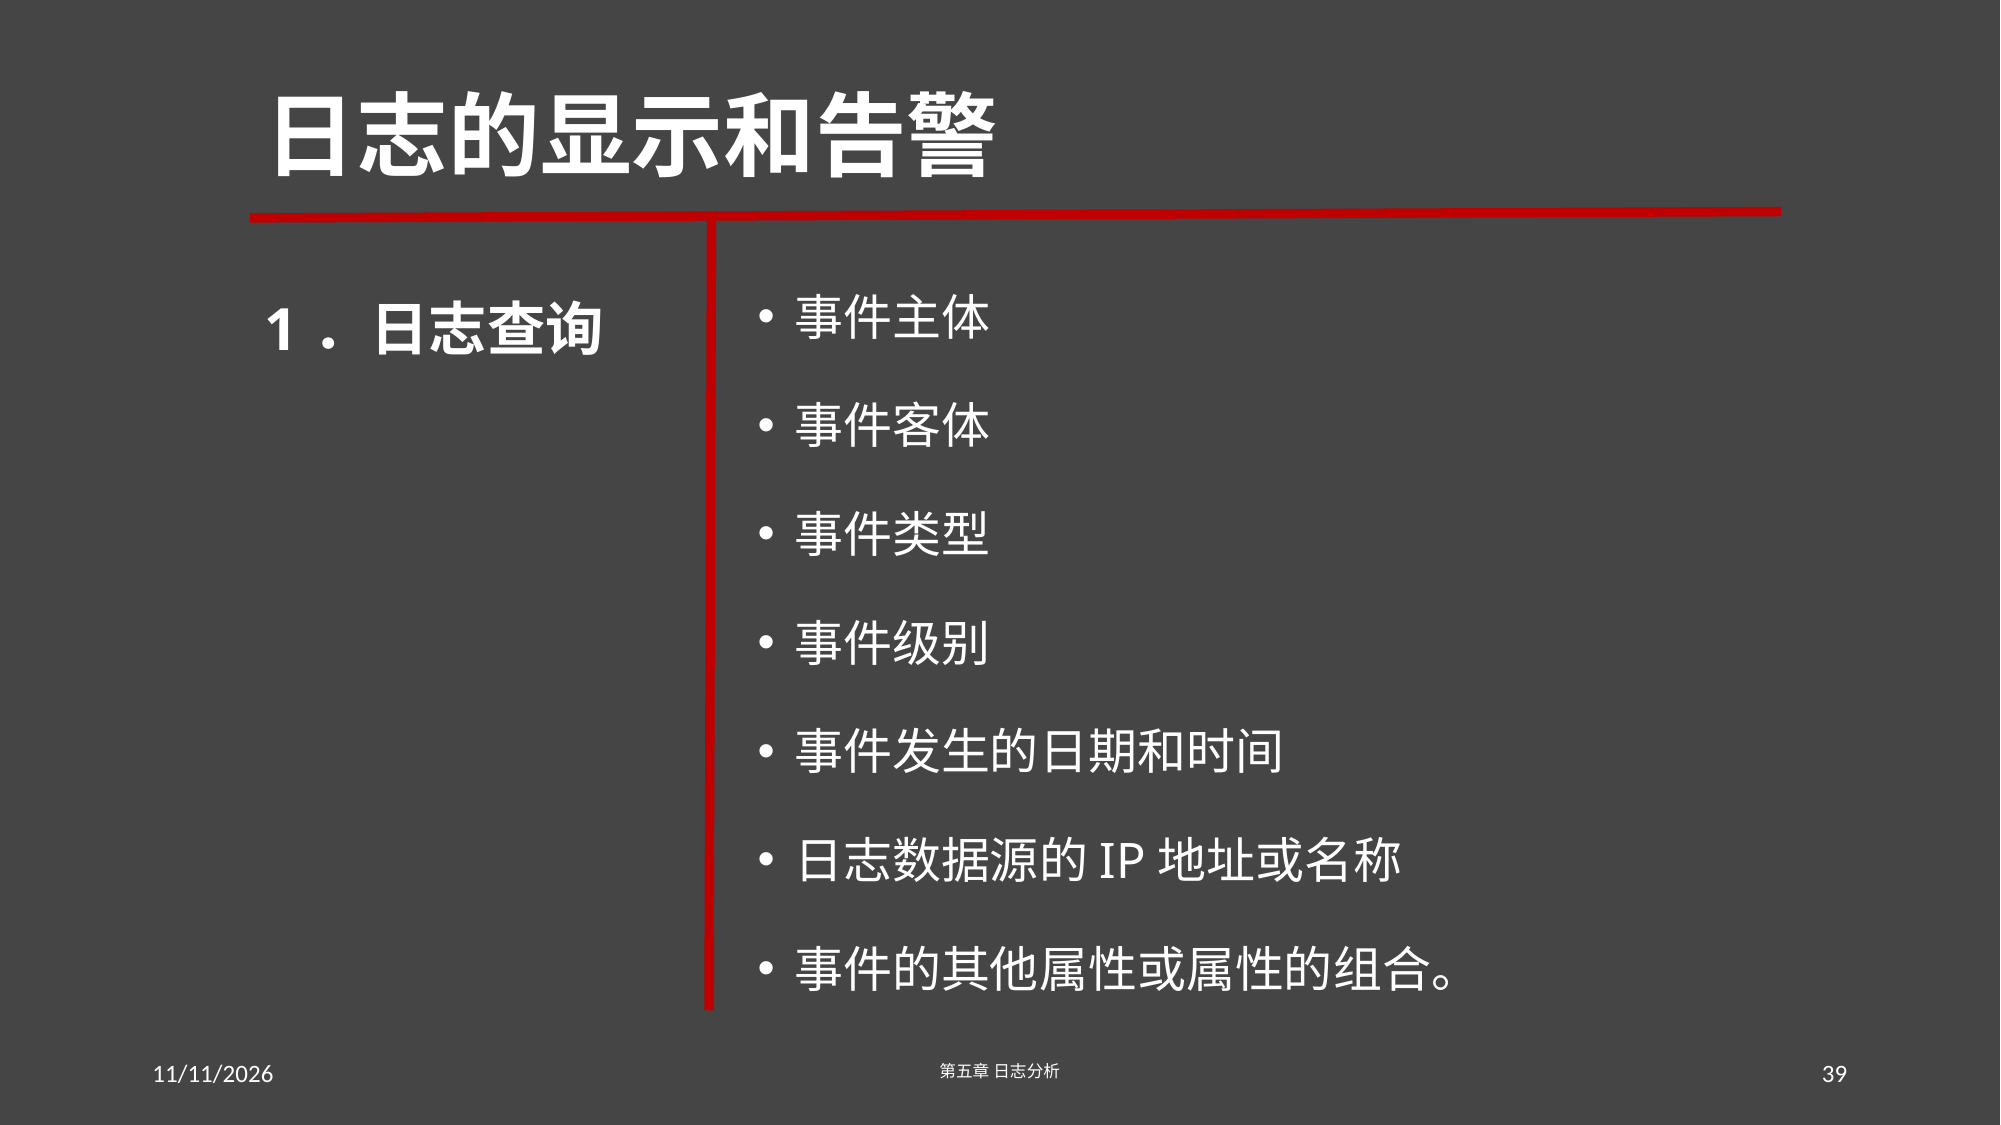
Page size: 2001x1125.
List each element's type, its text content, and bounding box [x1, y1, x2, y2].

title 日志的显示和告警 [249, 30, 1782, 249]
list 1．日志查询 [249, 249, 678, 1011]
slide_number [137, 1042, 588, 1103]
list 事件主体 事件客体 事件类型 事件级别 事件发生的日期和时间 日志数据源的IP地址或名称 事件的其他属性或属性的组合。 [742, 249, 1782, 1011]
slide_number 39 [1412, 1042, 1863, 1103]
footer 第五章 日志分析 [662, 1042, 1338, 1103]
